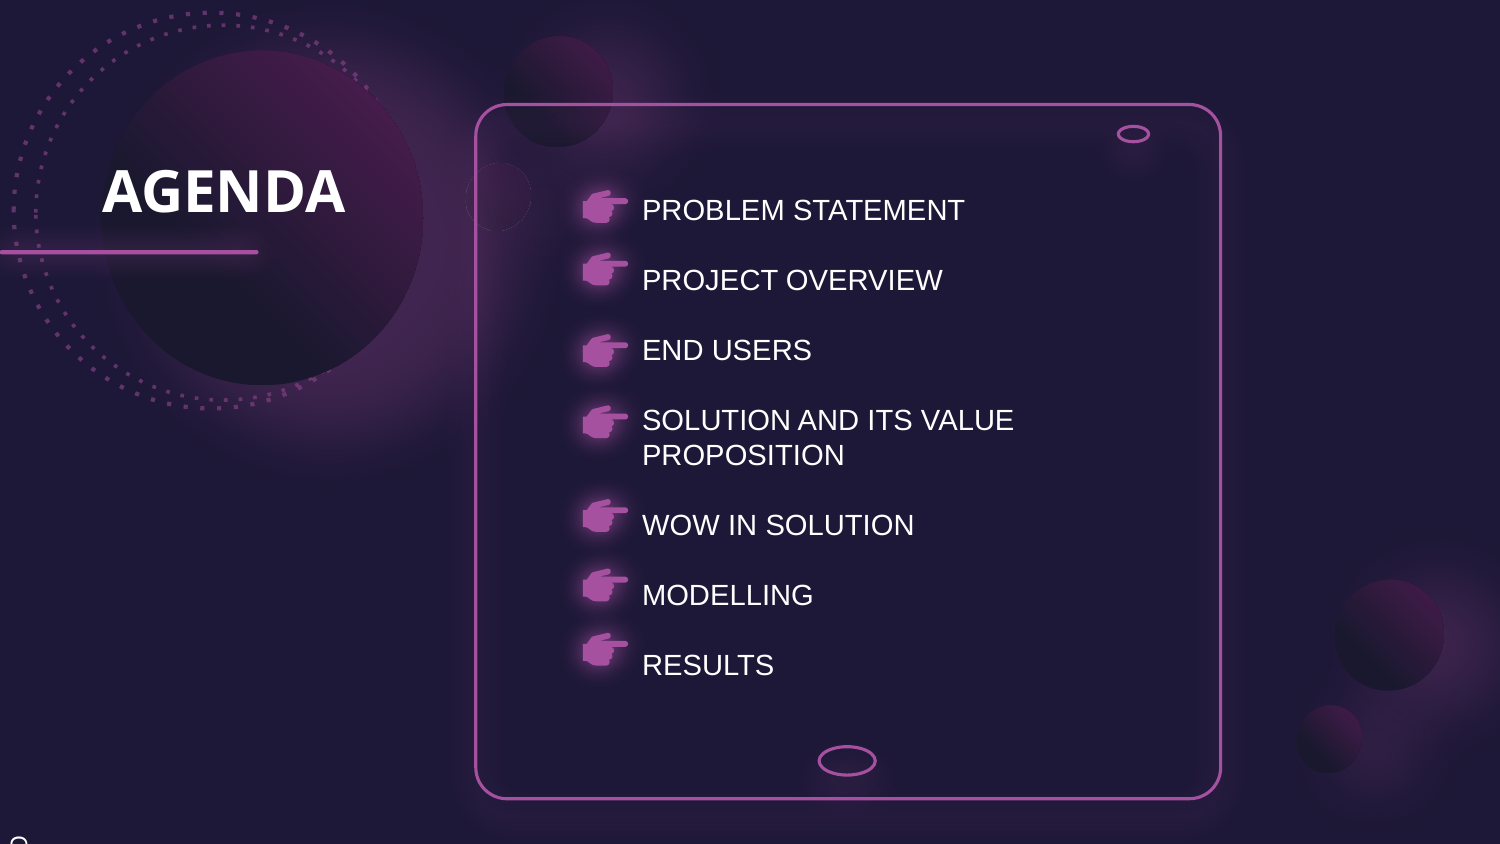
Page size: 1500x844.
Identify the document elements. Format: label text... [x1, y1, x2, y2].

text_box [0, 614, 61, 844]
title AGENDA [86, 127, 470, 240]
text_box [475, 104, 1221, 799]
text_box [0, 250, 259, 255]
